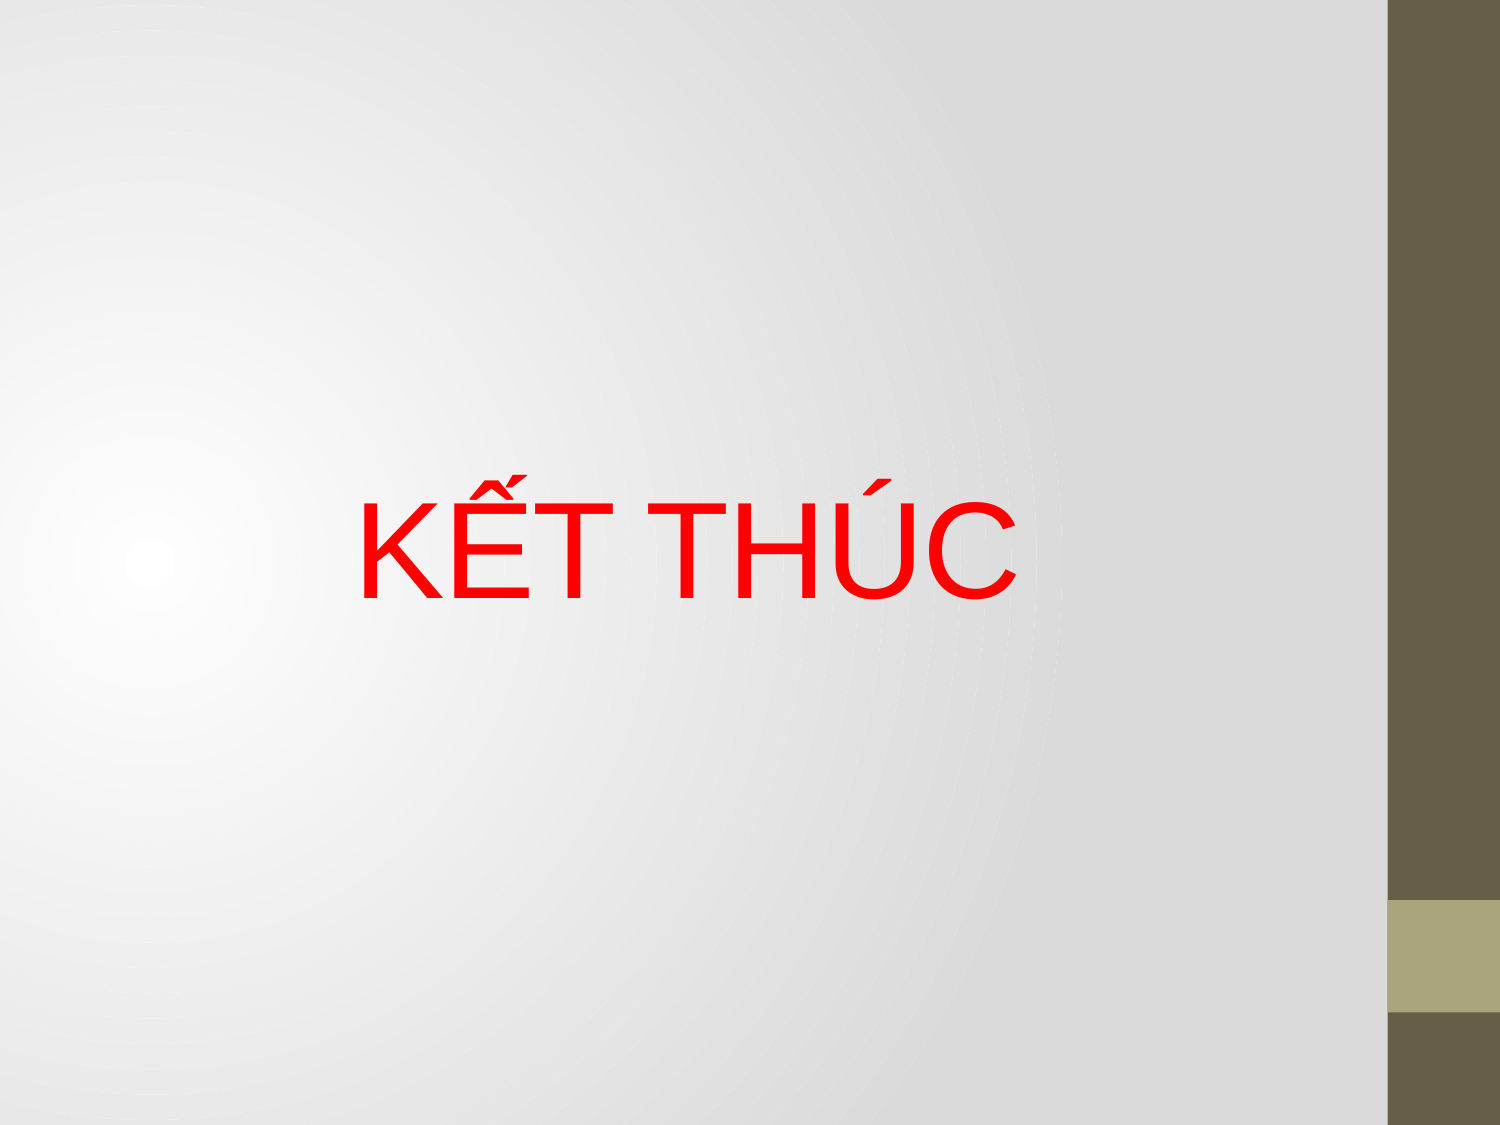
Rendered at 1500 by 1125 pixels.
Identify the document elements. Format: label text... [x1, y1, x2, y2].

title KẾT THÚC [62, 450, 1313, 638]
